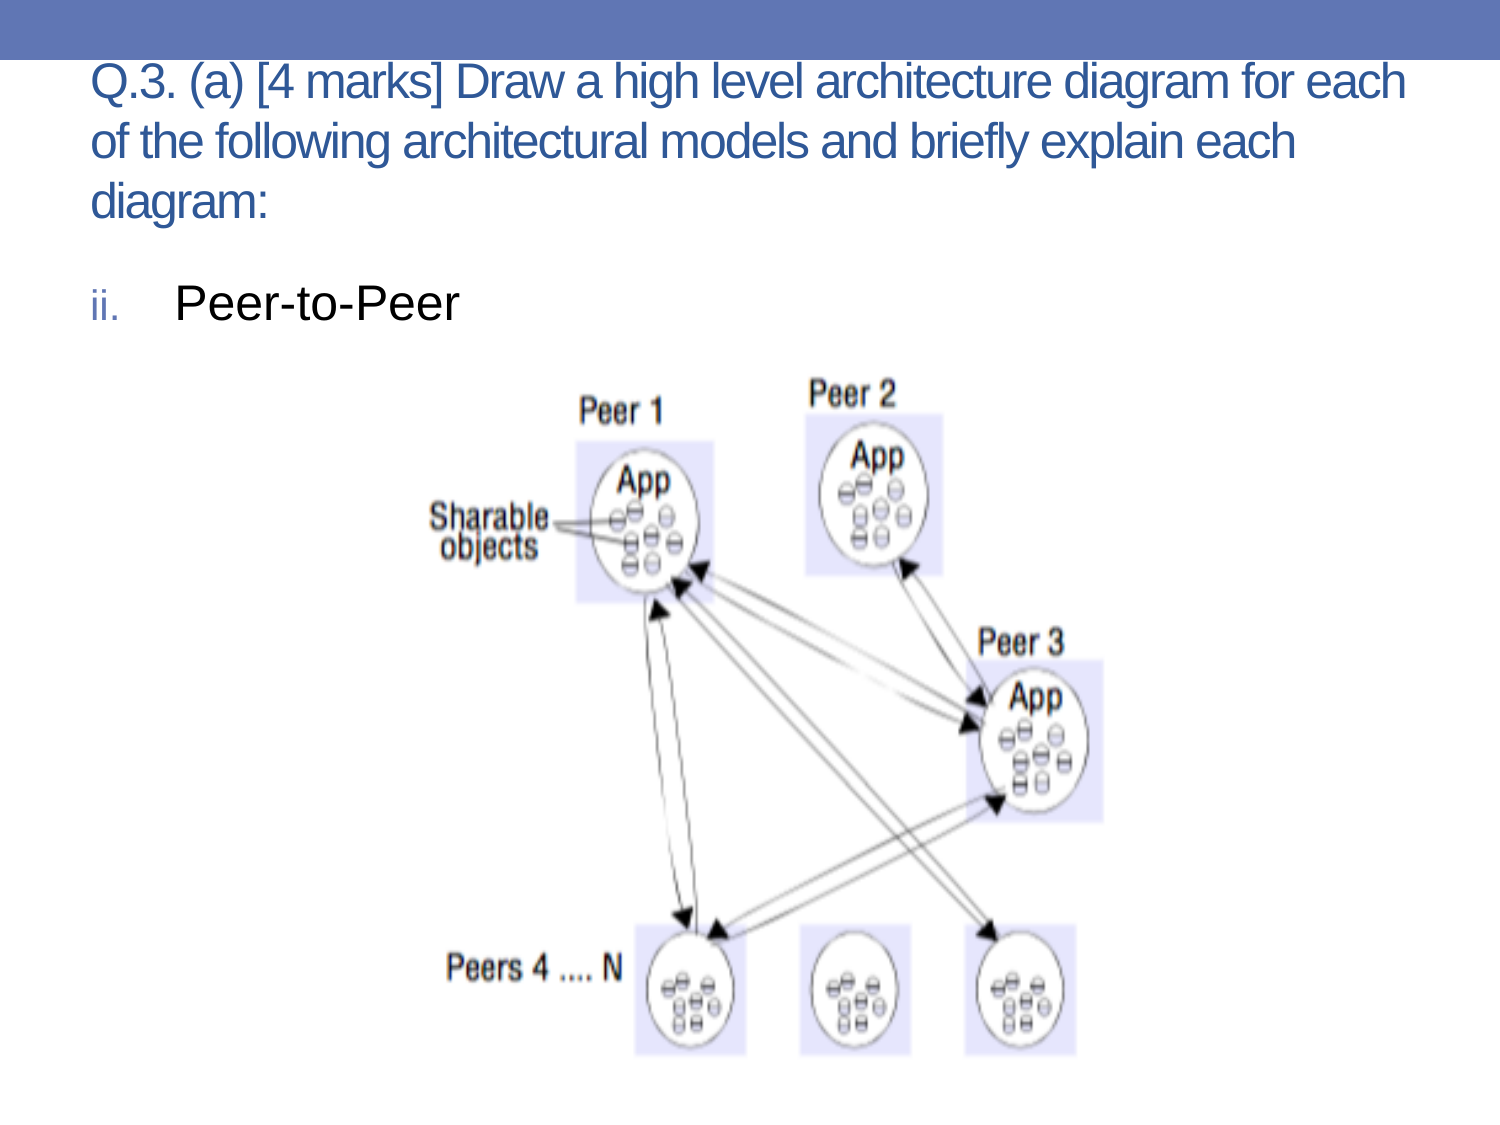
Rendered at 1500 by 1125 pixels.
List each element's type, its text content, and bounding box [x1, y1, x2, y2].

list Peer-to-Peer [75, 262, 1425, 1063]
title Q.3. (a) [4 marks] Draw a high level architecture diagram for each of the following architectural models and briefly explain each diagram: [75, 87, 1425, 250]
picture [317, 341, 1145, 1090]
